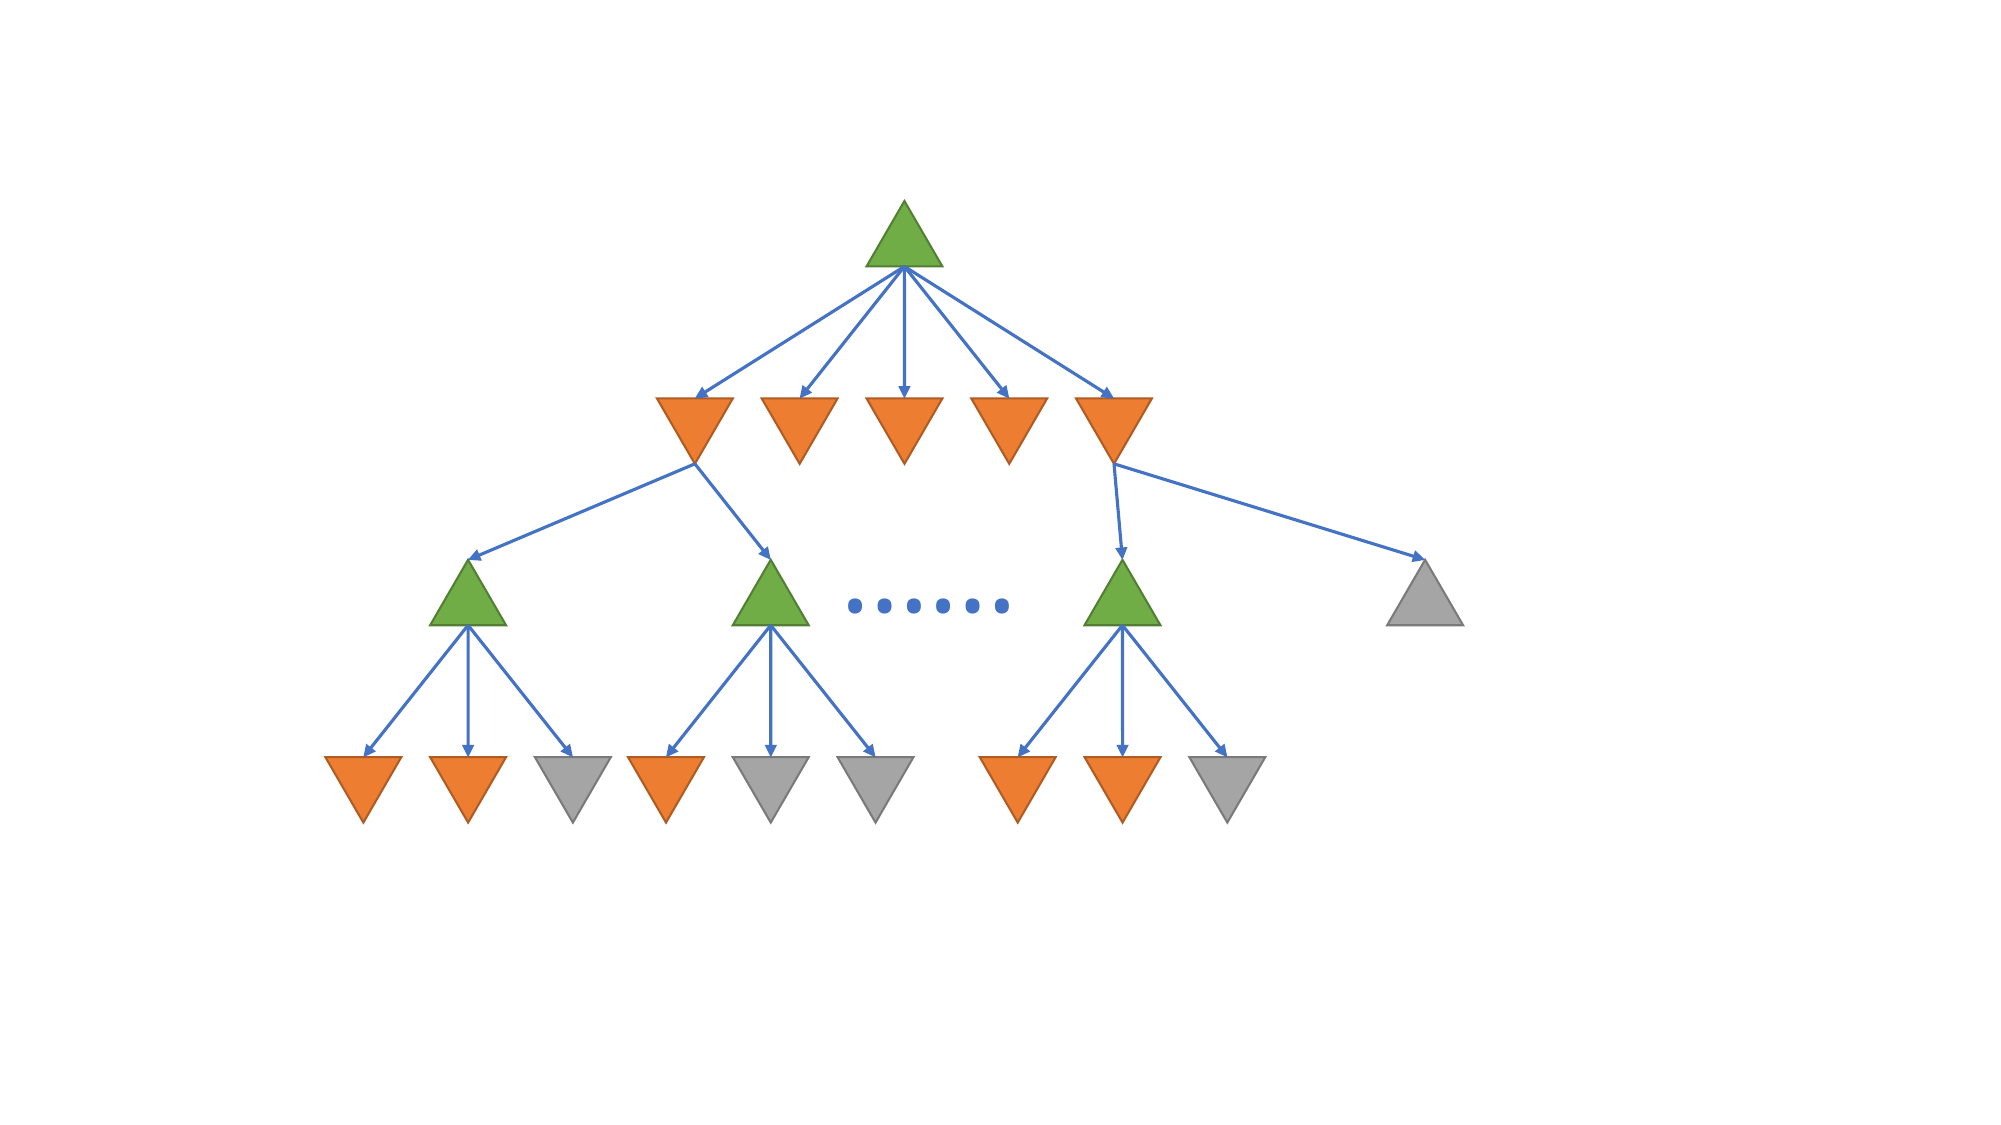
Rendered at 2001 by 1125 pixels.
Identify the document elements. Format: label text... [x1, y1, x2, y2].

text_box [467, 463, 694, 560]
text_box [731, 558, 810, 625]
text_box [1083, 560, 1162, 625]
text_box [836, 756, 916, 825]
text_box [694, 463, 771, 560]
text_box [904, 266, 1114, 399]
text_box [1075, 397, 1154, 463]
text_box [429, 559, 508, 625]
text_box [799, 266, 904, 399]
text_box [626, 756, 705, 825]
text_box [694, 266, 799, 399]
text_box [534, 756, 613, 825]
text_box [770, 625, 876, 758]
text_box [865, 198, 944, 266]
text_box [732, 758, 810, 825]
text_box [865, 399, 944, 466]
text_box [977, 756, 1057, 825]
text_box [1113, 463, 1426, 560]
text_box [467, 625, 573, 758]
text_box [323, 756, 402, 825]
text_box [665, 625, 770, 758]
text_box [760, 399, 839, 466]
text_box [1017, 625, 1122, 758]
text_box [1385, 559, 1465, 627]
text_box [970, 399, 1049, 466]
text_box [1083, 758, 1162, 825]
text_box [1188, 756, 1268, 825]
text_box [363, 625, 467, 758]
text_box [655, 397, 734, 463]
text_box …… [825, 492, 1033, 643]
text_box [429, 758, 507, 825]
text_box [1122, 625, 1228, 758]
